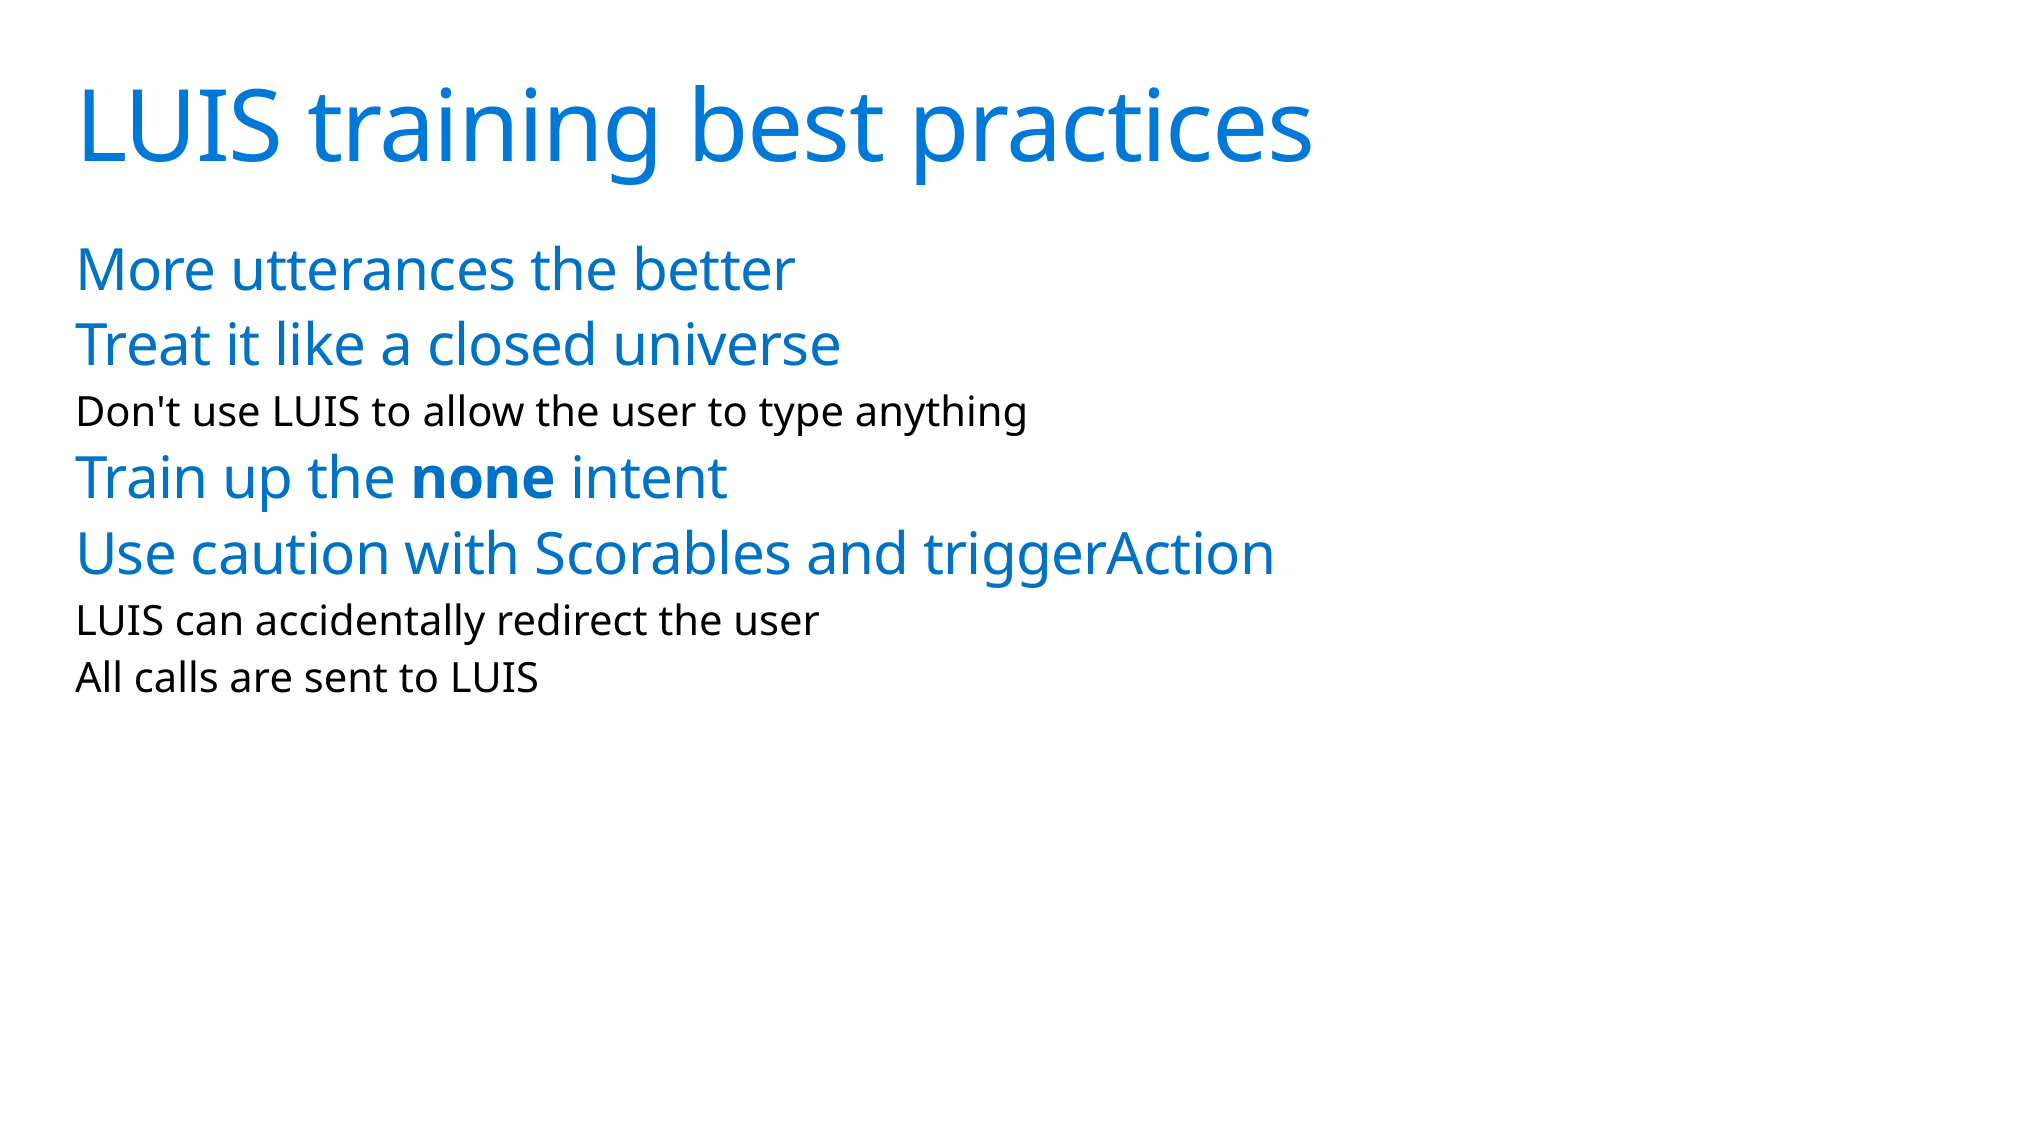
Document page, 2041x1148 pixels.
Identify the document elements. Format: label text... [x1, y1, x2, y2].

list More utterances the better Treat it like a closed universe Don't use LUIS to allow the user to type anything Train up the none intent Use caution with Scorables and triggerAction LUIS can accidentally redirect the user All calls are sent to LUIS [60, 225, 1980, 722]
title LUIS training best practices [60, 60, 1980, 210]
